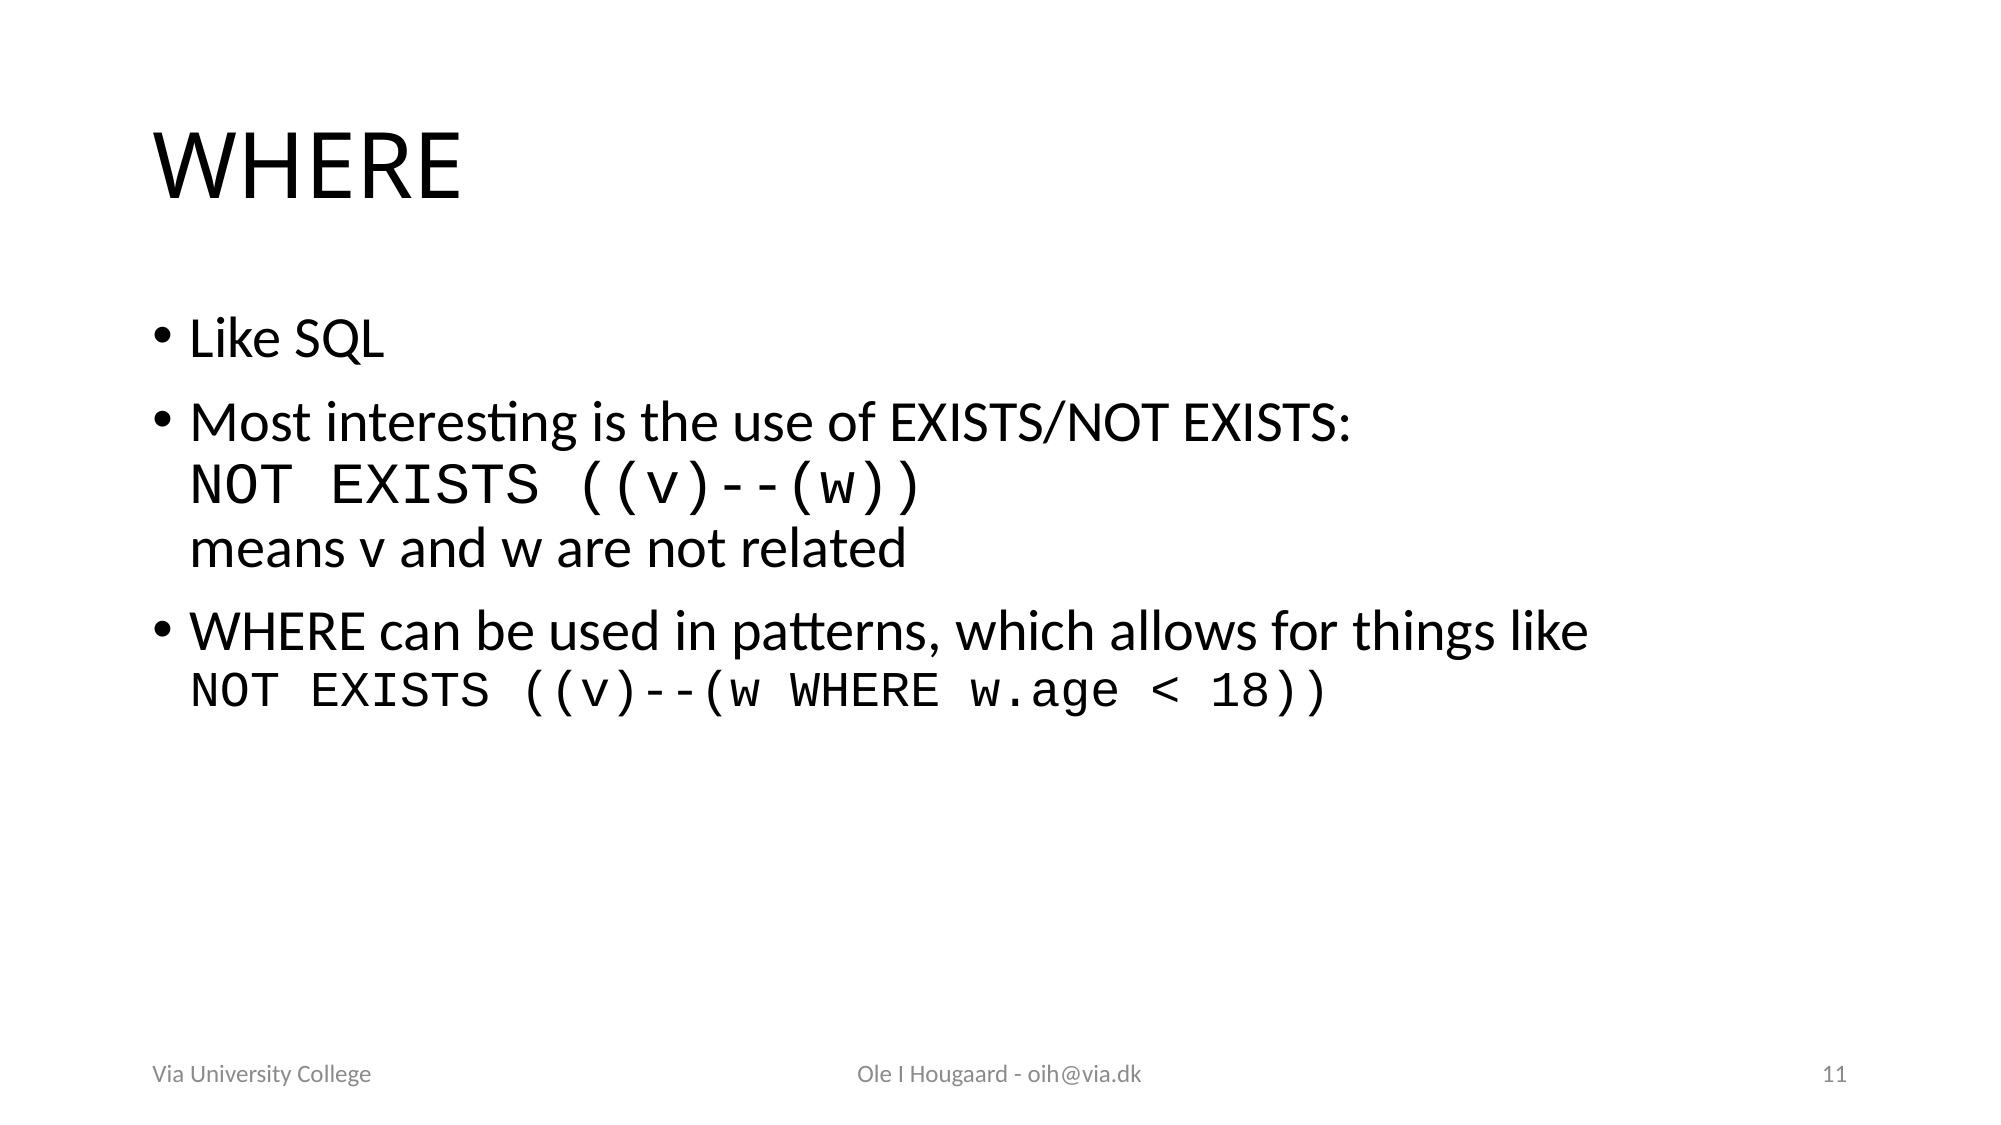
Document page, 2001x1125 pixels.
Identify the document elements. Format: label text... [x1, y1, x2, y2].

list Like SQL Most interesting is the use of EXISTS/NOT EXISTS: NOT EXISTS ((v)--(w)) means v and w are not related WHERE can be used in patterns, which allows for things like NOT EXISTS ((v)--(w WHERE w.age < 18)) [137, 299, 1863, 1014]
slide_number Via University College [137, 1042, 588, 1103]
title WHERE [137, 59, 1863, 278]
footer Ole I Hougaard - oih@via.dk [662, 1042, 1338, 1103]
slide_number 11 [1412, 1042, 1863, 1103]
